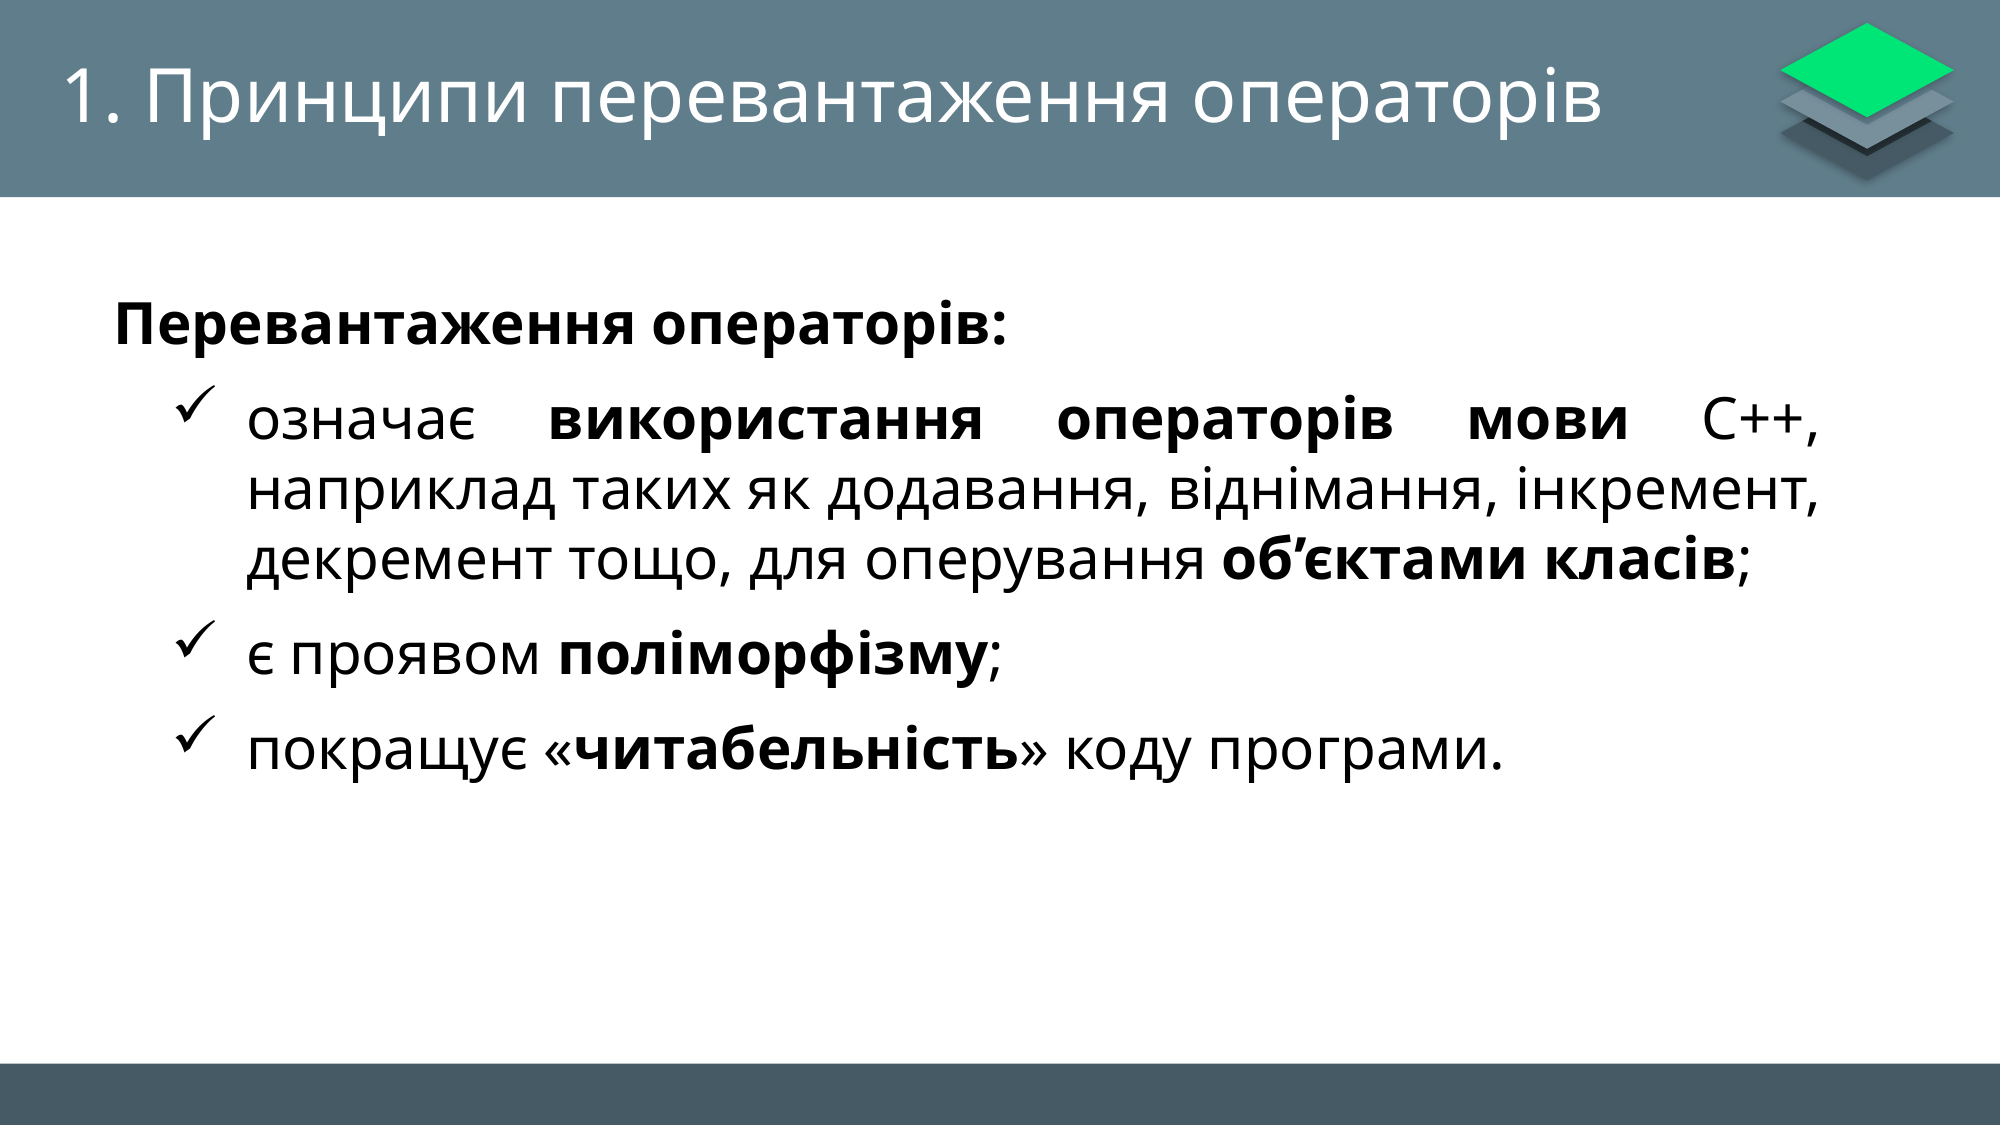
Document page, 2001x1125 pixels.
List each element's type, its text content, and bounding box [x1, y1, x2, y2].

title 1. Принципи перевантаження операторів [46, 40, 1770, 168]
text_box Перевантаження операторів: означає використання операторів мови С++, наприклад таких як додавання, віднімання, інкремент, декремент тощо, для оперування об’єктами класів; є проявом поліморфізму; покращує «читабельність» коду програми. [99, 235, 1836, 833]
